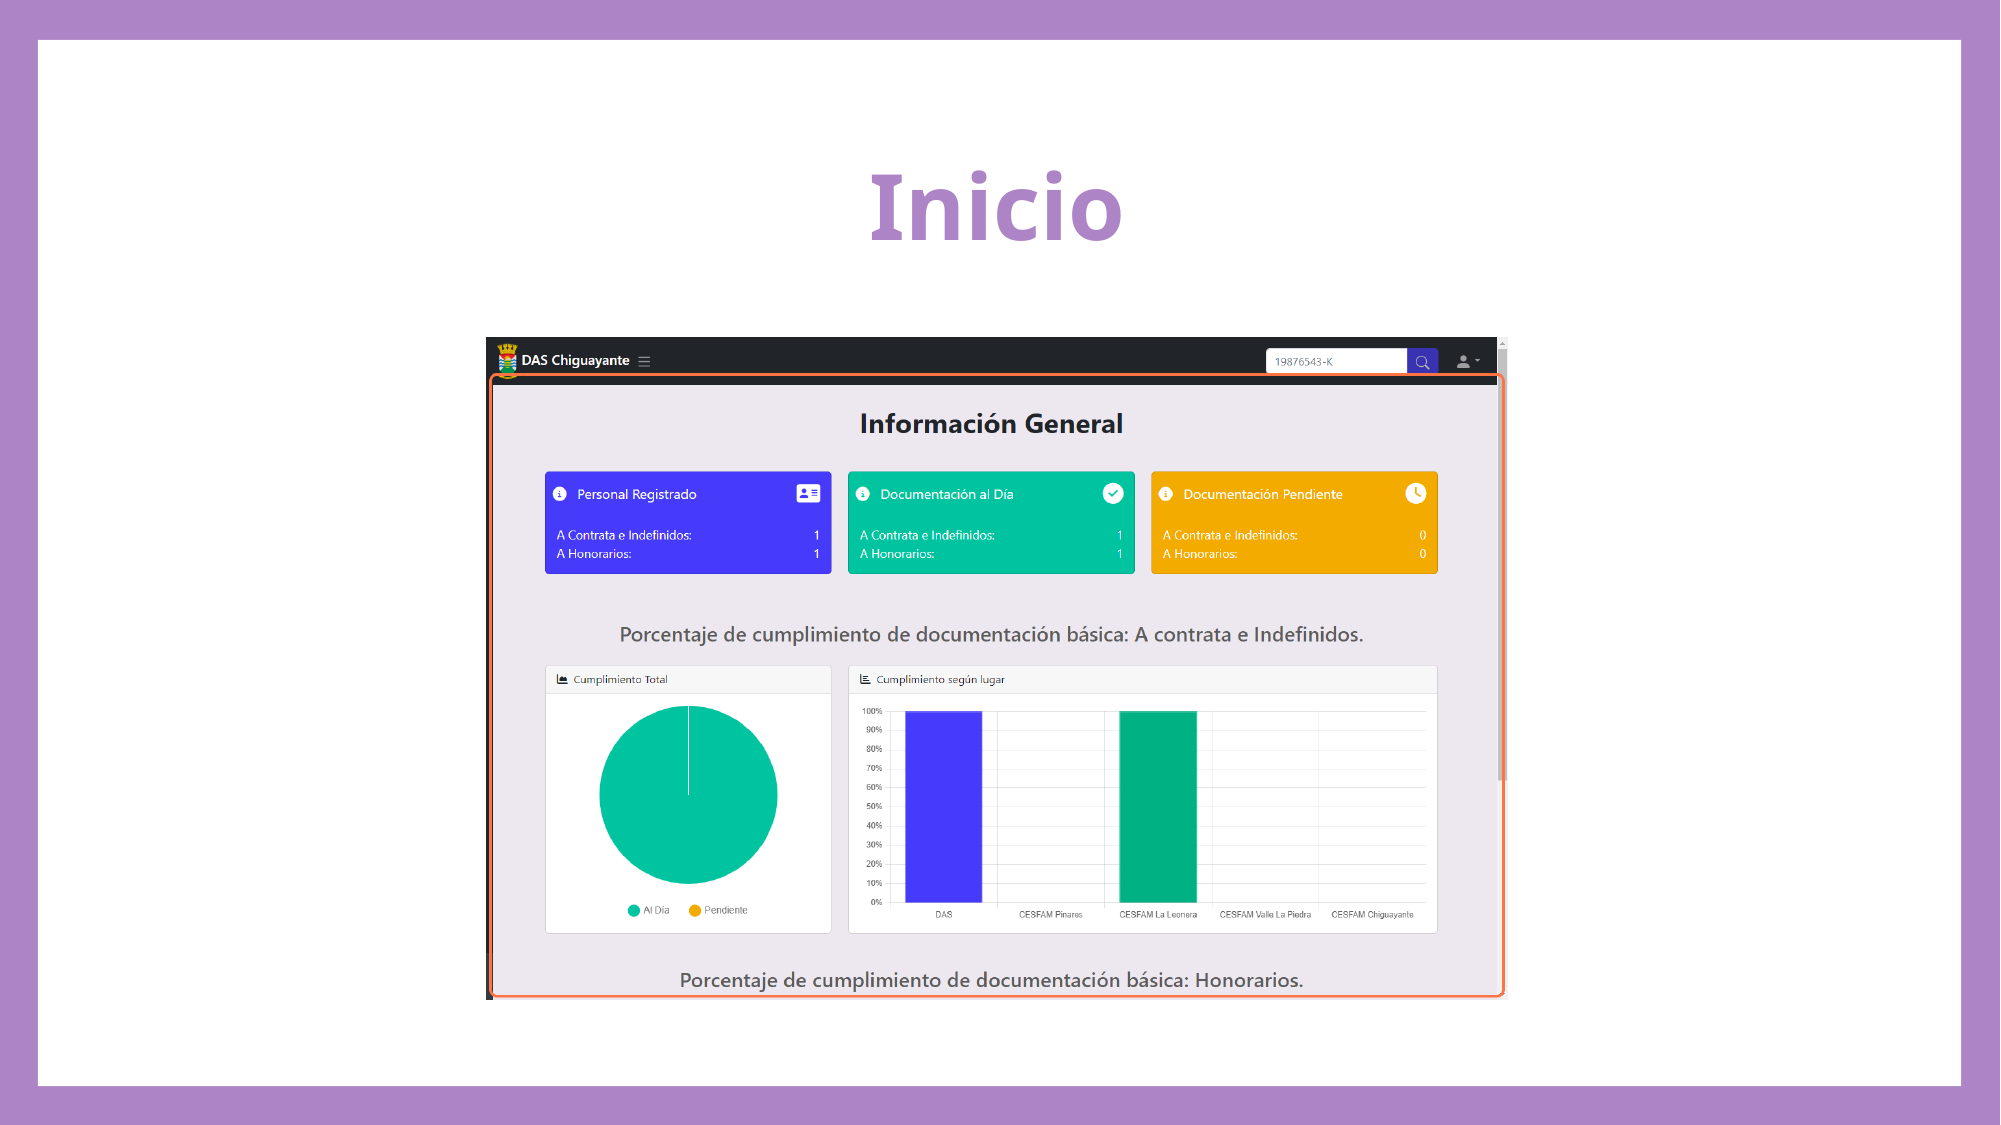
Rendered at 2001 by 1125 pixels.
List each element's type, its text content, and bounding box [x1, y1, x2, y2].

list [486, 337, 1509, 1001]
title Inicio [187, 99, 1808, 323]
